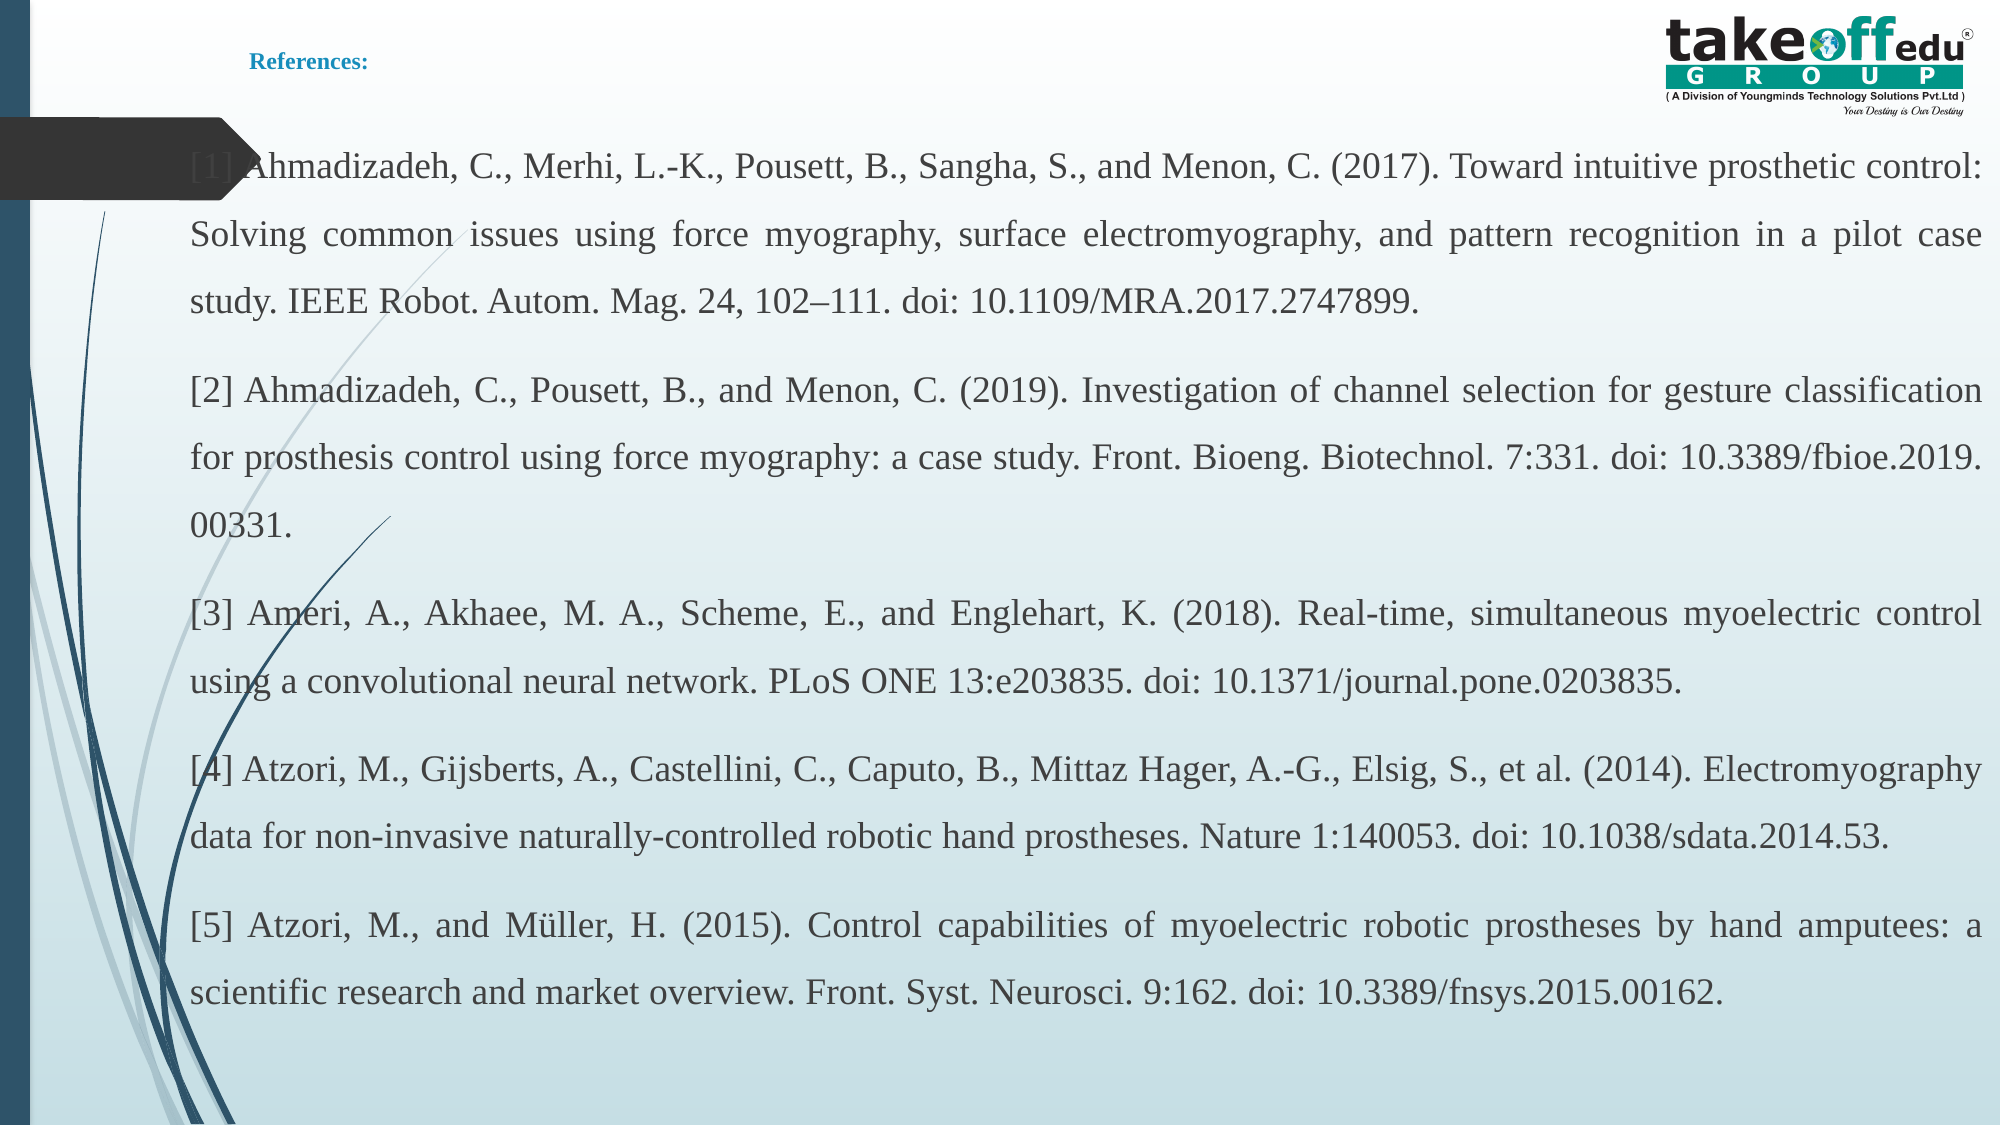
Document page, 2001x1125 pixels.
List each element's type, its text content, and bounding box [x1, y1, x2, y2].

list [1] Ahmadizadeh, C., Merhi, L.-K., Pousett, B., Sangha, S., and Menon, C. (2017). Toward intuitive prosthetic control: Solving common issues using force myography, surface electromyography, and pattern recognition in a pilot case study. IEEE Robot. Autom. Mag. 24, 102–111. doi: 10.1109/MRA.2017.2747899. [2] Ahmadizadeh, C., Pousett, B., and Menon, C. (2019). Investigation of channel selection for gesture classification for prosthesis control using force myography: a case study. Front. Bioeng. Biotechnol. 7:331. doi: 10.3389/fbioe.2019. 00331. [3] Ameri, A., Akhaee, M. A., Scheme, E., and Englehart, K. (2018). Real-time, simultaneous myoelectric control using a convolutional neural network. PLoS ONE 13:e203835. doi: 10.1371/journal.pone.0203835. [4] Atzori, M., Gijsberts, A., Castellini, C., Caputo, B., Mittaz Hager, A.-G., Elsig, S., et al. (2014). Electromyography data for non-invasive naturally-controlled robotic hand prostheses. Nature 1:140053. doi: 10.1038/sdata.2014.53. [5] Atzori, M., and Müller, H. (2015). Control capabilities of myoelectric robotic prostheses by hand amputees: a scientific research and market overview. Front. Syst. Neurosci. 9:162. doi: 10.3389/fnsys.2015.00162. [175, 111, 2000, 1125]
picture [1656, 15, 1980, 132]
title References: [234, 38, 1652, 111]
